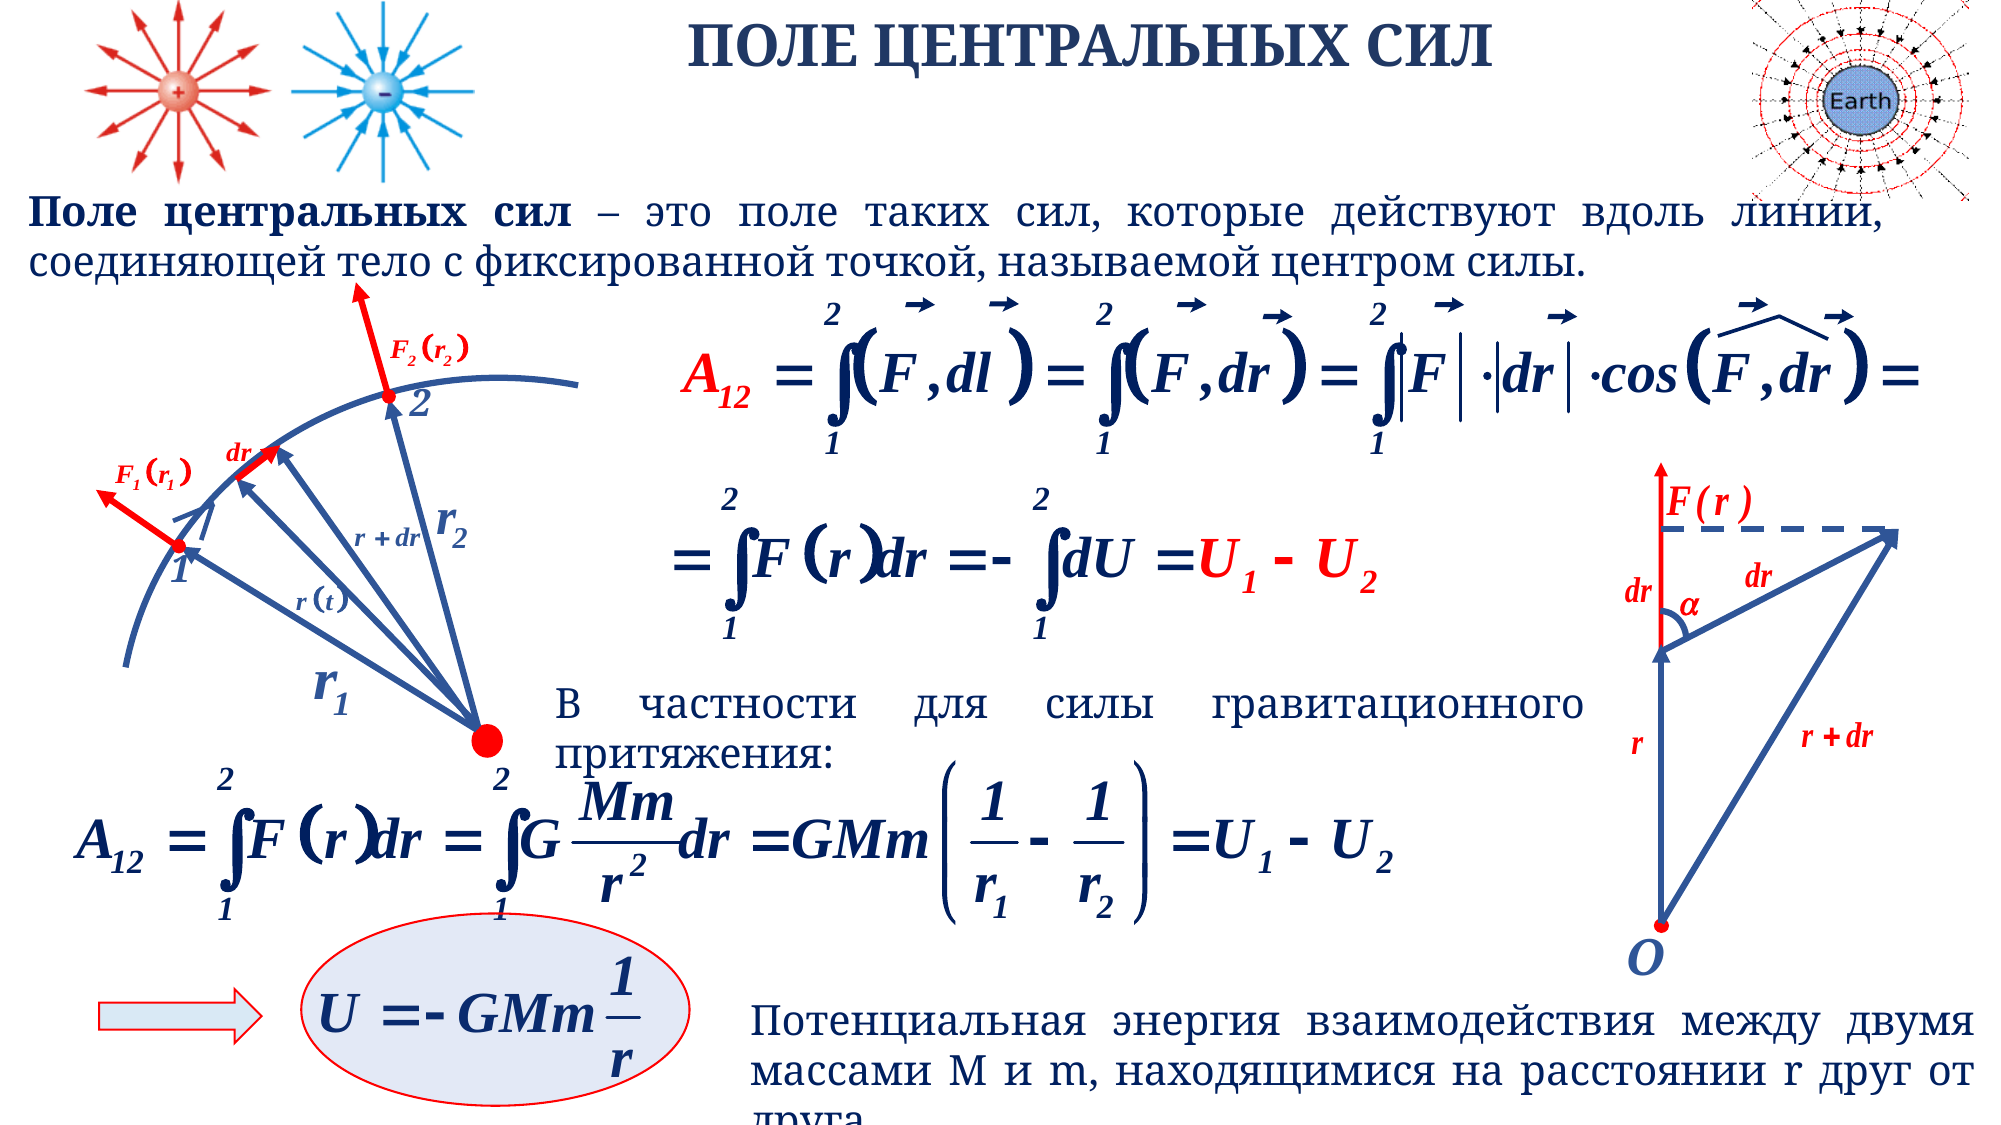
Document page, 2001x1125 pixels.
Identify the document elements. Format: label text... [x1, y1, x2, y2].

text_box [1610, 648, 1899, 994]
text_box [663, 292, 1919, 648]
title ПОЛЕ ЦЕНТРАЛЬНЫХ СИЛ [475, 0, 1752, 103]
picture [1752, 0, 1969, 201]
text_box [315, 942, 696, 1086]
text_box Потенциальная энергия взаимодействия между двумя массами М и m, находящимися на расстоянии r друг от друга. [735, 986, 1990, 1125]
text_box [95, 931, 900, 1105]
picture [83, 0, 475, 186]
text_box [95, 282, 900, 756]
text_box Поле центральных сил – это поле таких сил, которые действуют вдоль линии, соединяющей тело с фиксированной точкой, называемой центром силы. [13, 177, 1899, 292]
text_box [56, 756, 1532, 931]
text_box В частности для силы гравитационного притяжения: [900, 669, 1600, 784]
